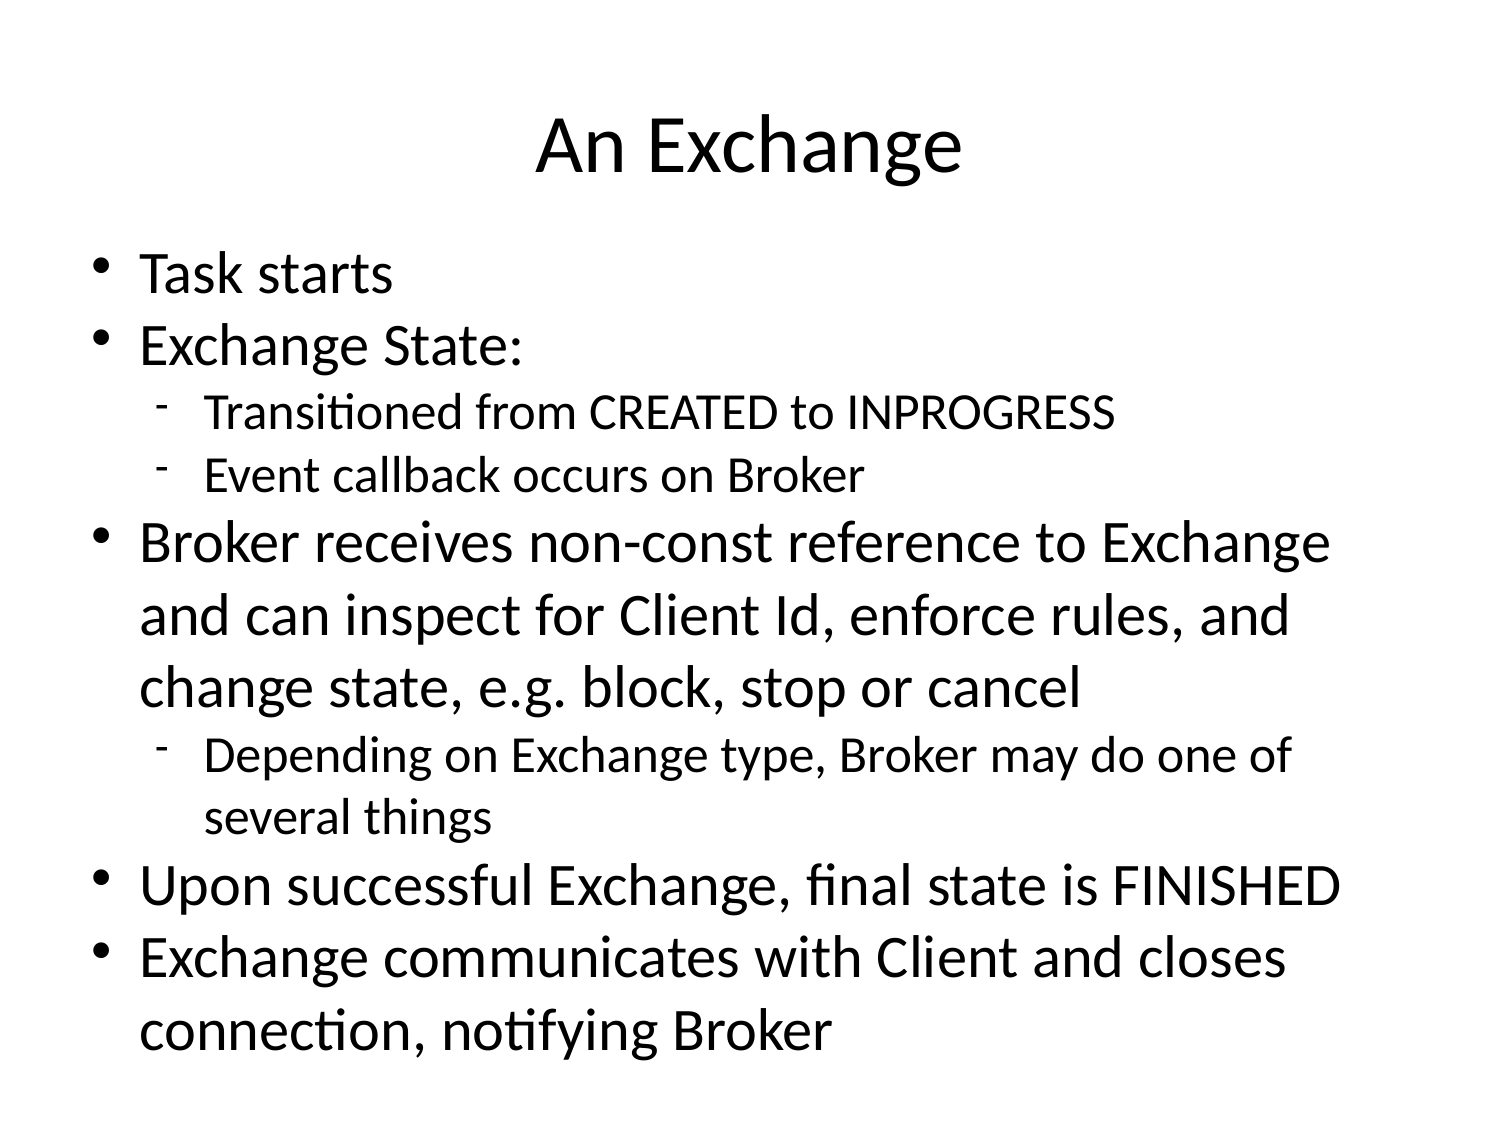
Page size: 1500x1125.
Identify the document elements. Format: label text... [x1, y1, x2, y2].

text_box Task starts Exchange State: Transitioned from CREATED to INPROGRESS Event callback occurs on Broker Broker receives non-const reference to Exchange and can inspect for Client Id, enforce rules, and change state, e.g. block, stop or cancel Depending on Exchange type, Broker may do one of several things Upon successful Exchange, final state is FINISHED Exchange communicates with Client and closes connection, notifying Broker [74, 232, 1425, 1062]
text_box An Exchange [74, 44, 1425, 232]
